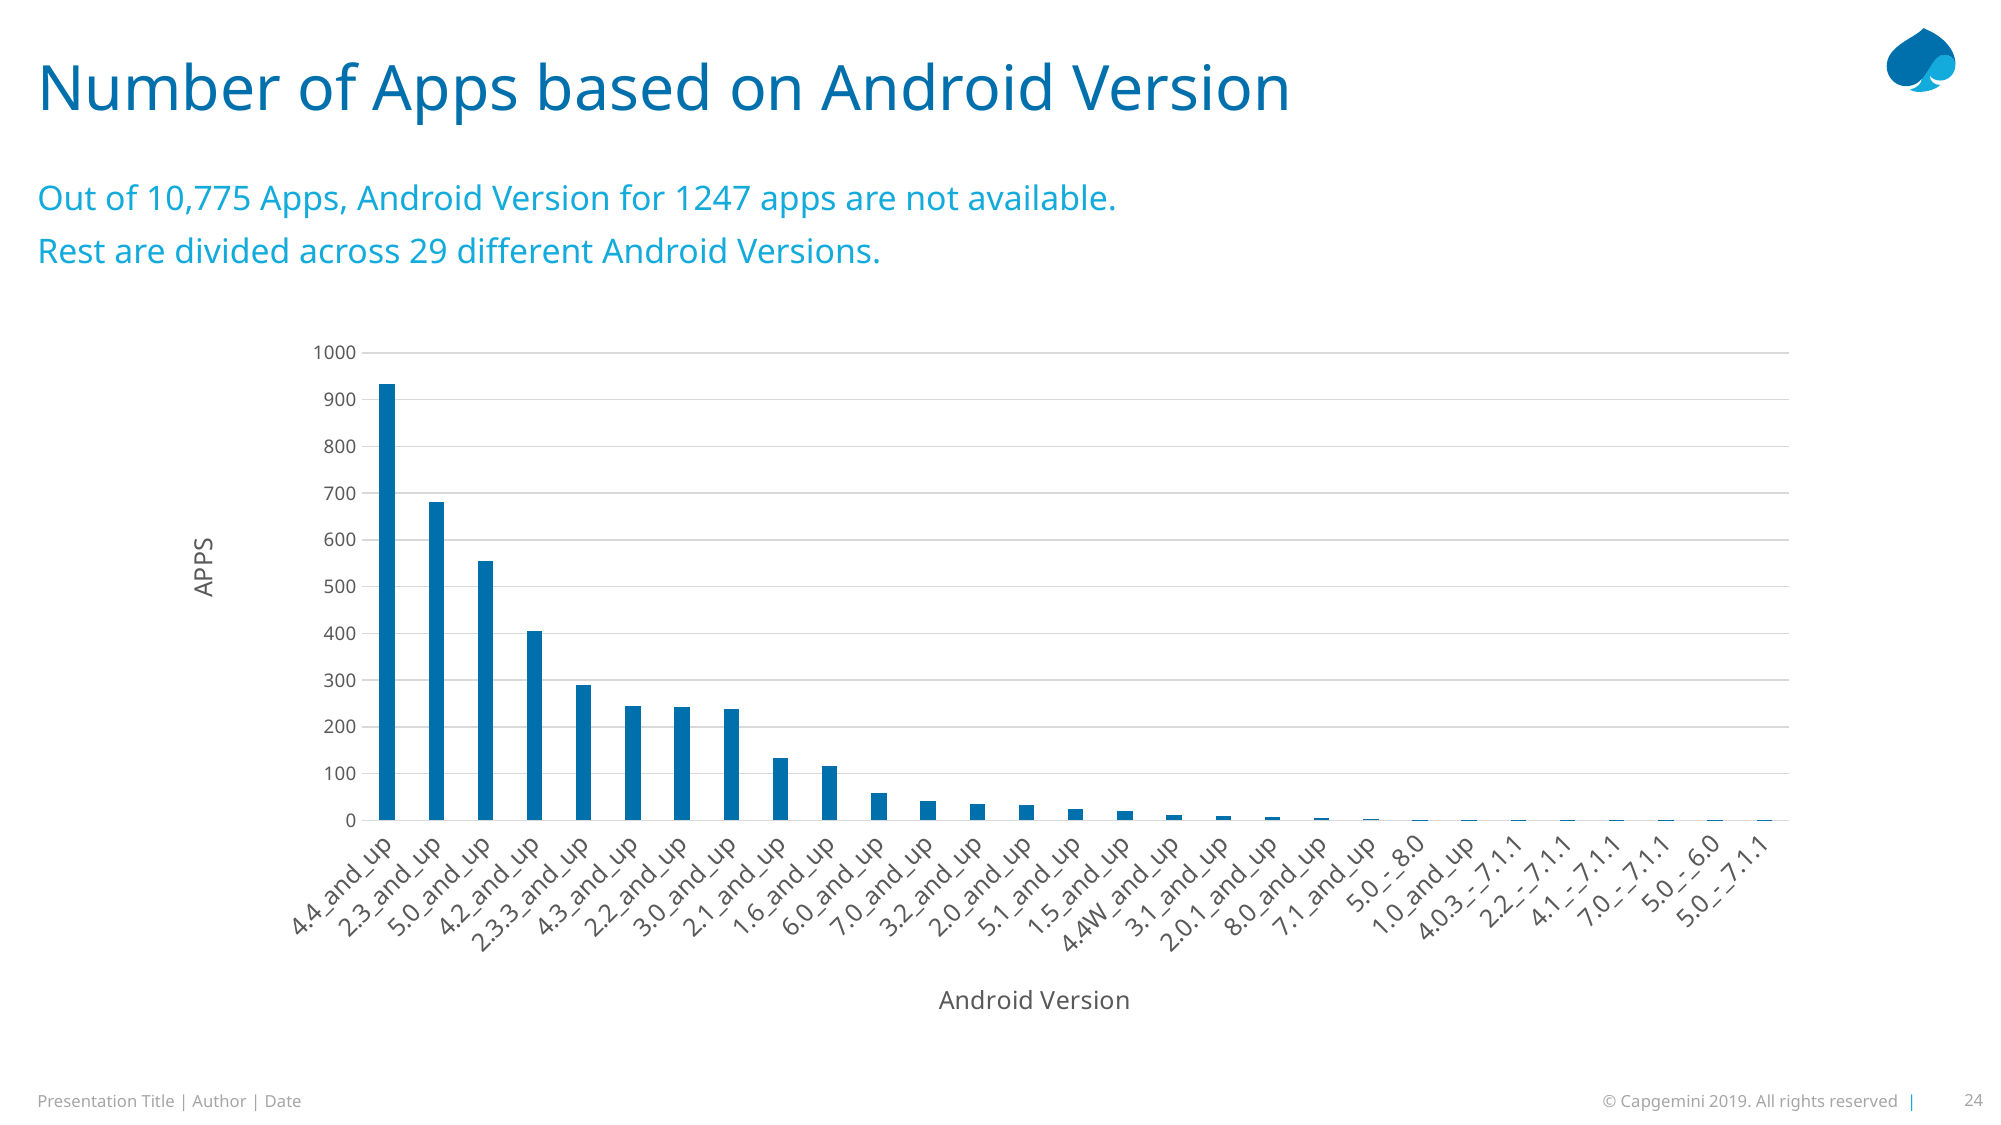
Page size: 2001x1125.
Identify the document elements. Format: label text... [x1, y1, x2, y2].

title Number of Apps based on Android Version [37, 0, 1863, 181]
list Out of 10,775 Apps, Android Version for 1247 apps are not available. Rest are divided across 29 different Android Versions. [37, 181, 1957, 272]
chart [171, 324, 1822, 1050]
